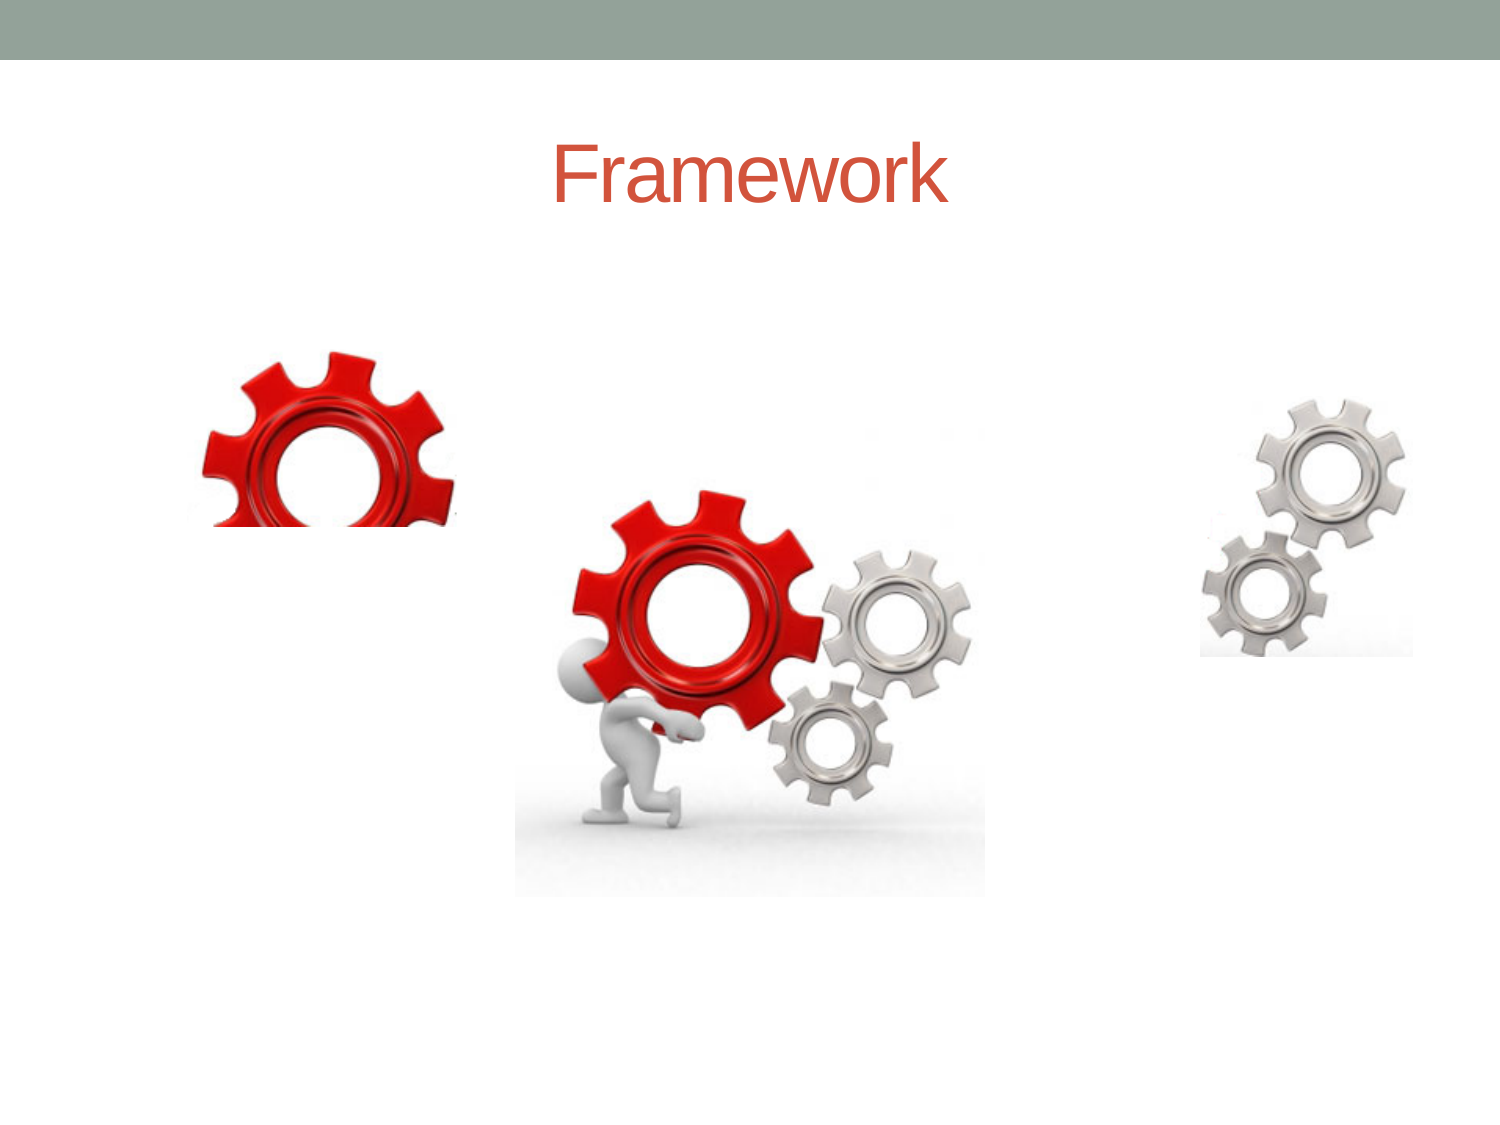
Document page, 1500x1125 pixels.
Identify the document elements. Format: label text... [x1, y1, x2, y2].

picture [187, 349, 471, 527]
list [515, 427, 985, 898]
title Framework [75, 87, 1425, 250]
picture [1199, 396, 1413, 657]
